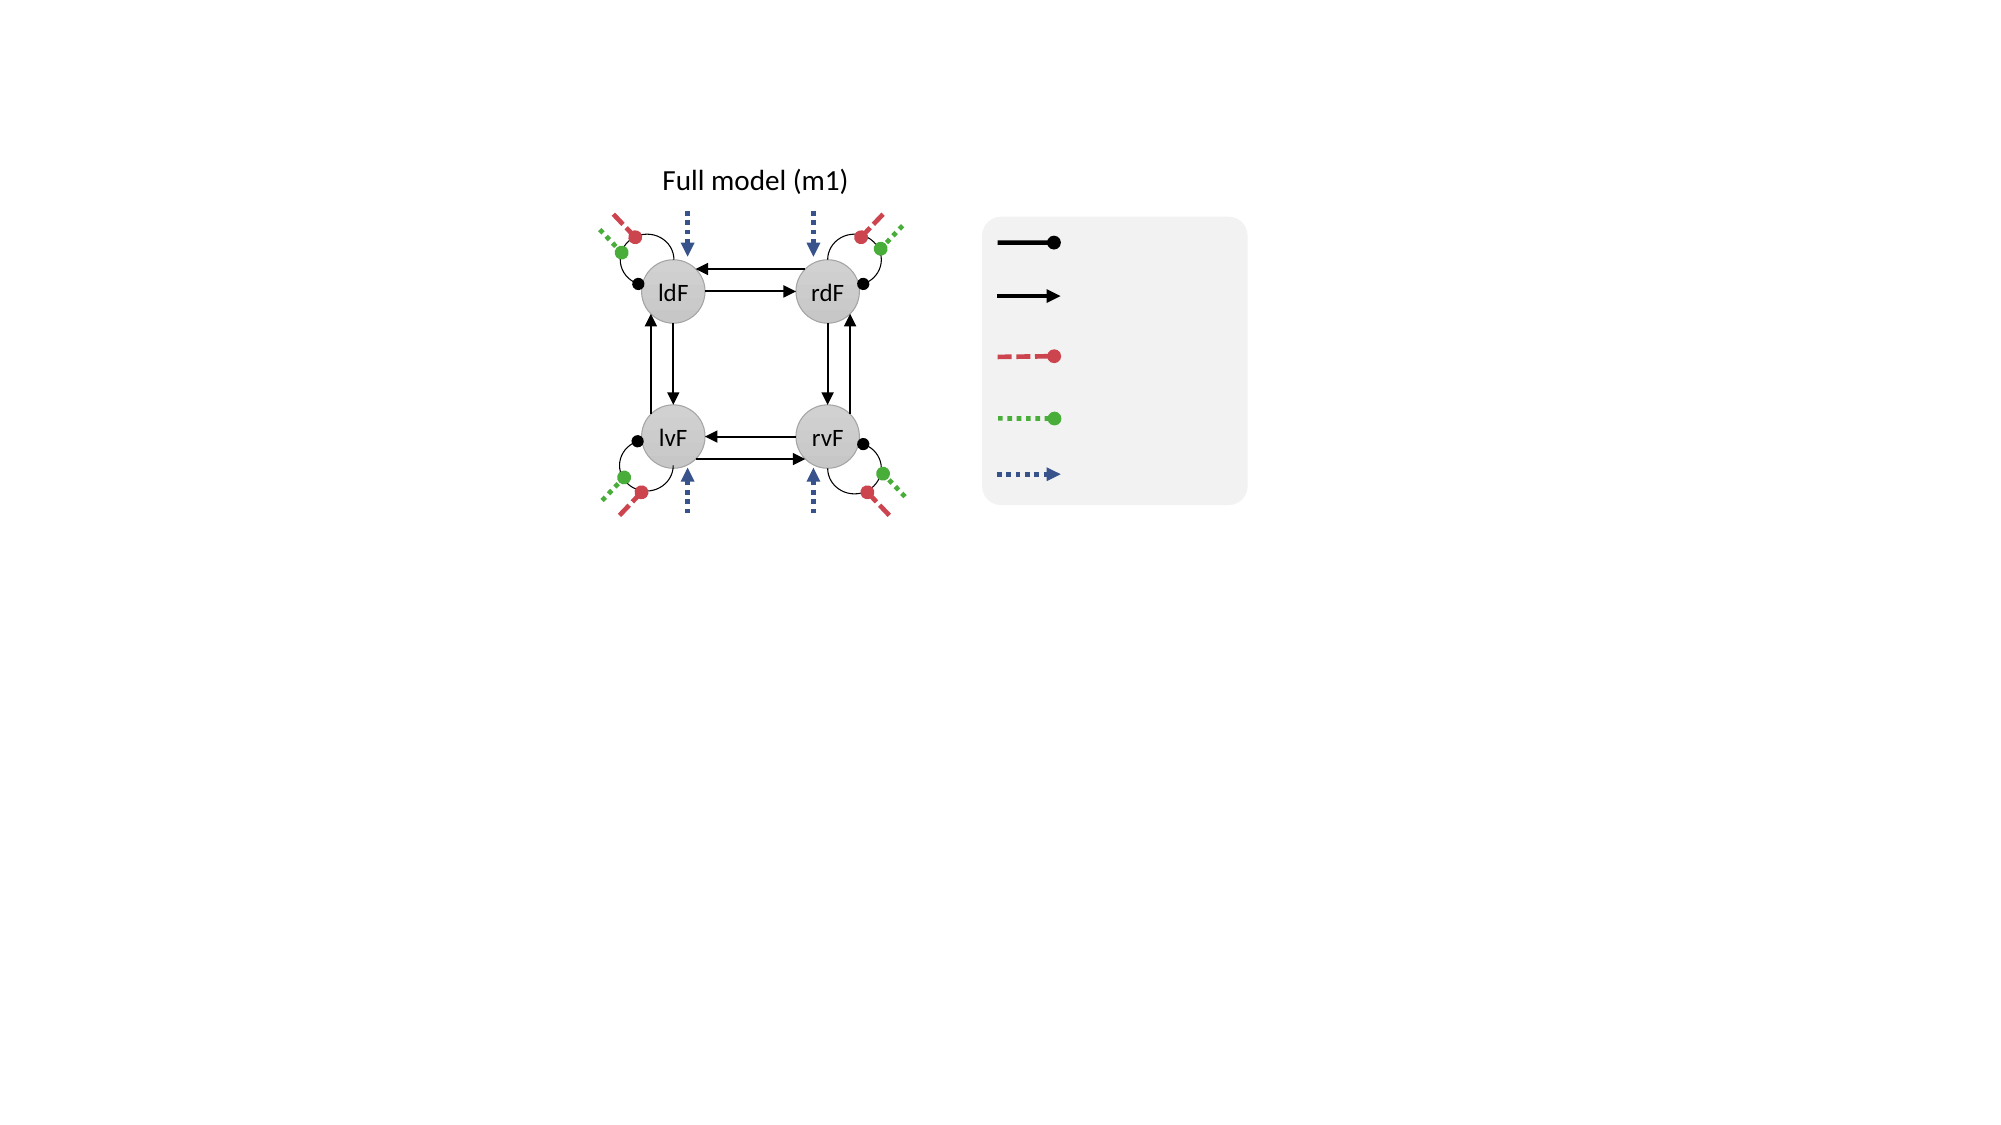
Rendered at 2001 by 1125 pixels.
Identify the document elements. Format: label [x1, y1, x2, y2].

text_box [599, 153, 1248, 516]
